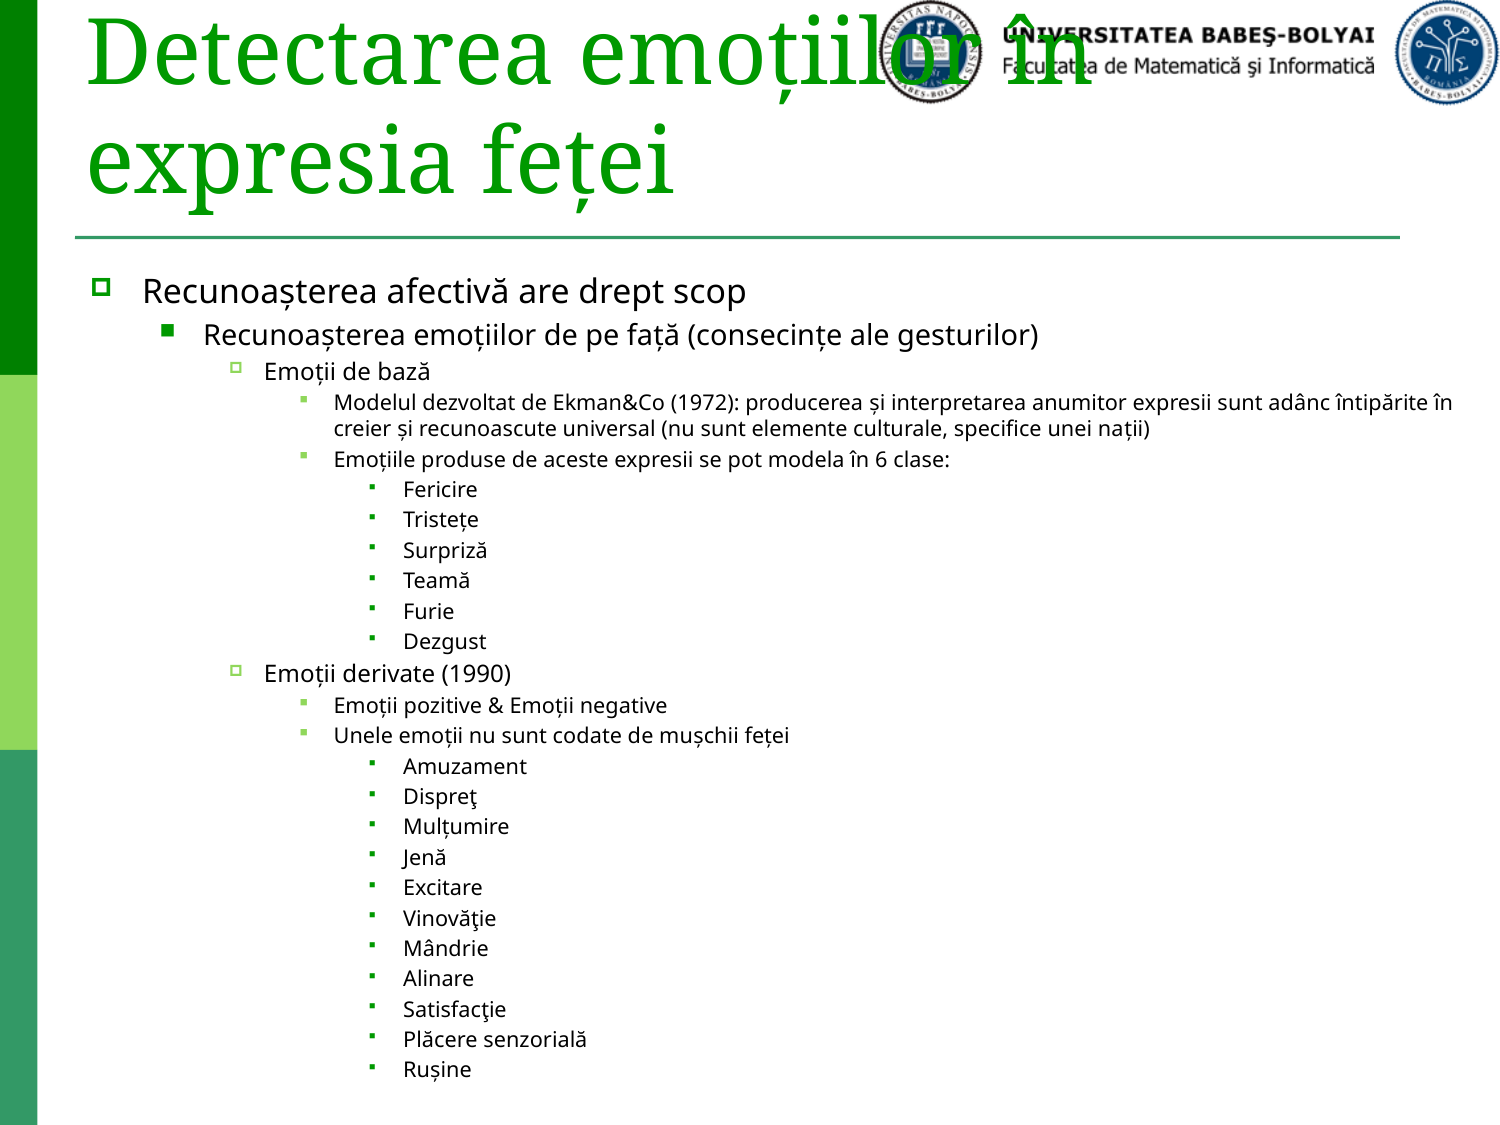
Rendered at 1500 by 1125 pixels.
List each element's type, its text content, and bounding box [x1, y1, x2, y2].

title Detectarea emoțiilor în expresia feței [70, 82, 1483, 220]
picture [878, 0, 1500, 106]
list Recunoașterea afectivă are drept scop Recunoașterea emoțiilor de pe față (consecințe ale gesturilor) Emoții de bază Modelul dezvoltat de Ekman&Co (1972): producerea și interpretarea anumitor expresii sunt adânc întipărite în creier și recunoascute universal (nu sunt elemente culturale, specifice unei nații) Emoțiile produse de aceste expresii se pot modela în 6 clase: Fericire Tristețe Surpriză Teamă Furie Dezgust Emoții derivate (1990) Emoții pozitive & Emoții negative Unele emoții nu sunt codate de mușchii feței Amuzament Dispreţ Mulțumire Jenă Excitare Vinovăţie Mândrie Alinare Satisfacţie Plăcere senzorială Rușine [75, 262, 1483, 1094]
